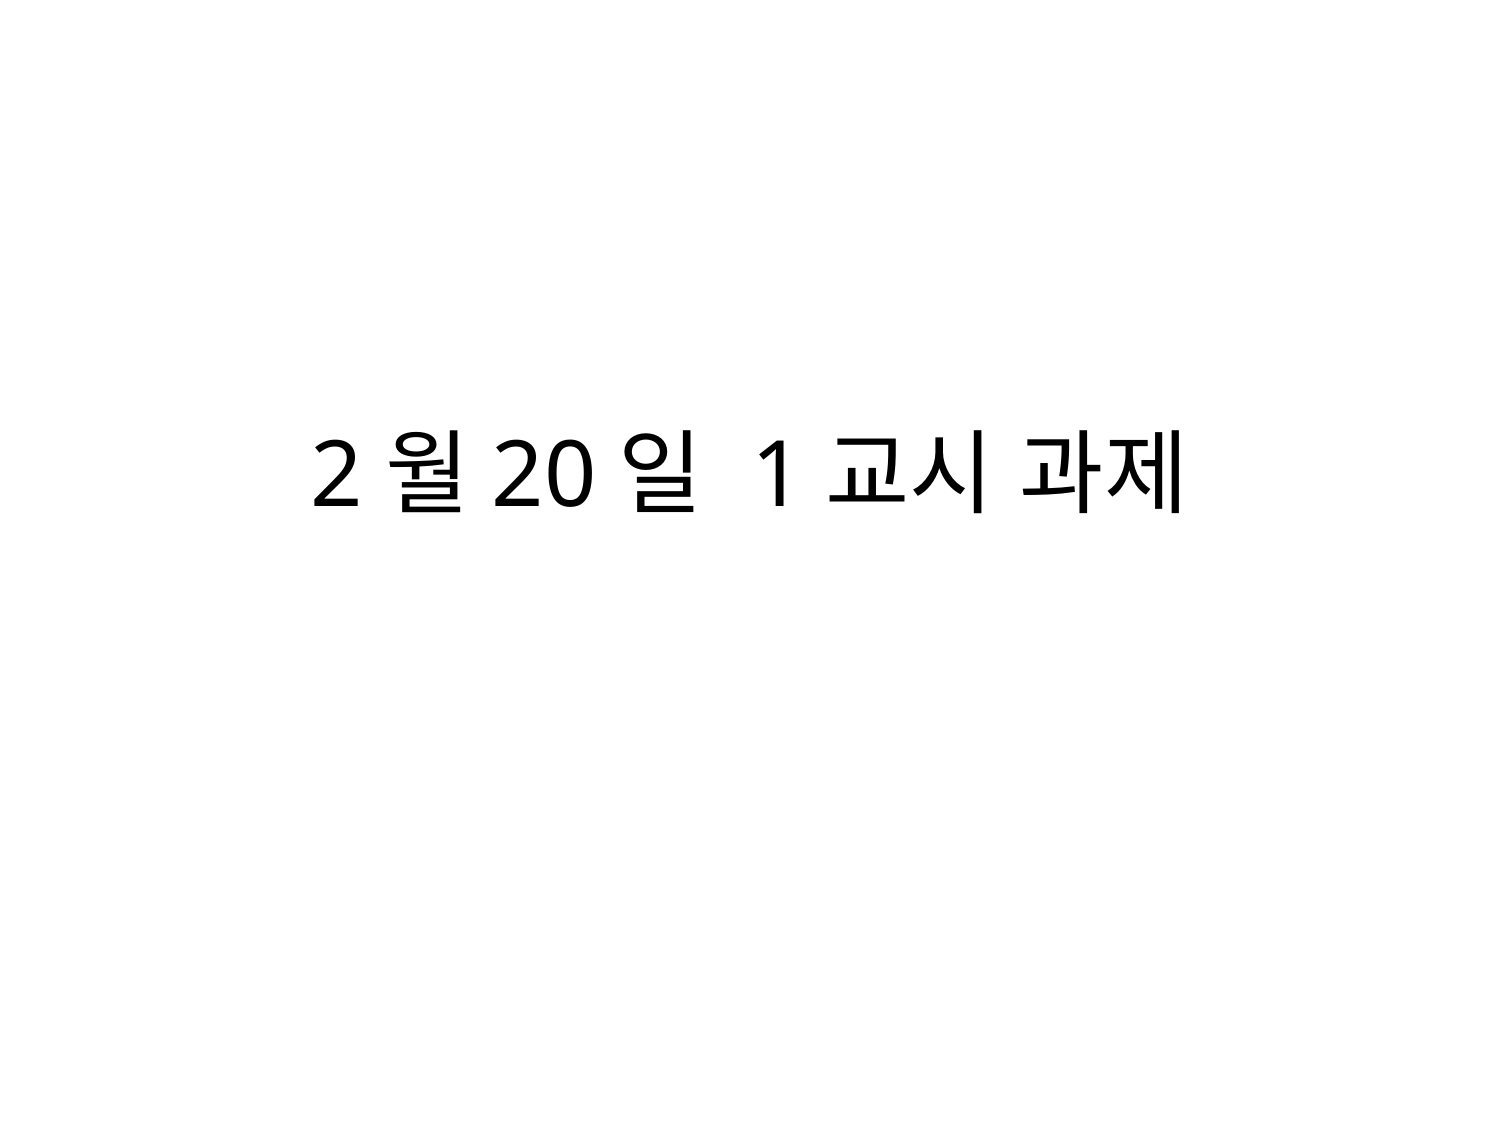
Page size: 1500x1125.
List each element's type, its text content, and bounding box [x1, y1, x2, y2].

title 2월20일 1교시 과제 [112, 349, 1388, 591]
